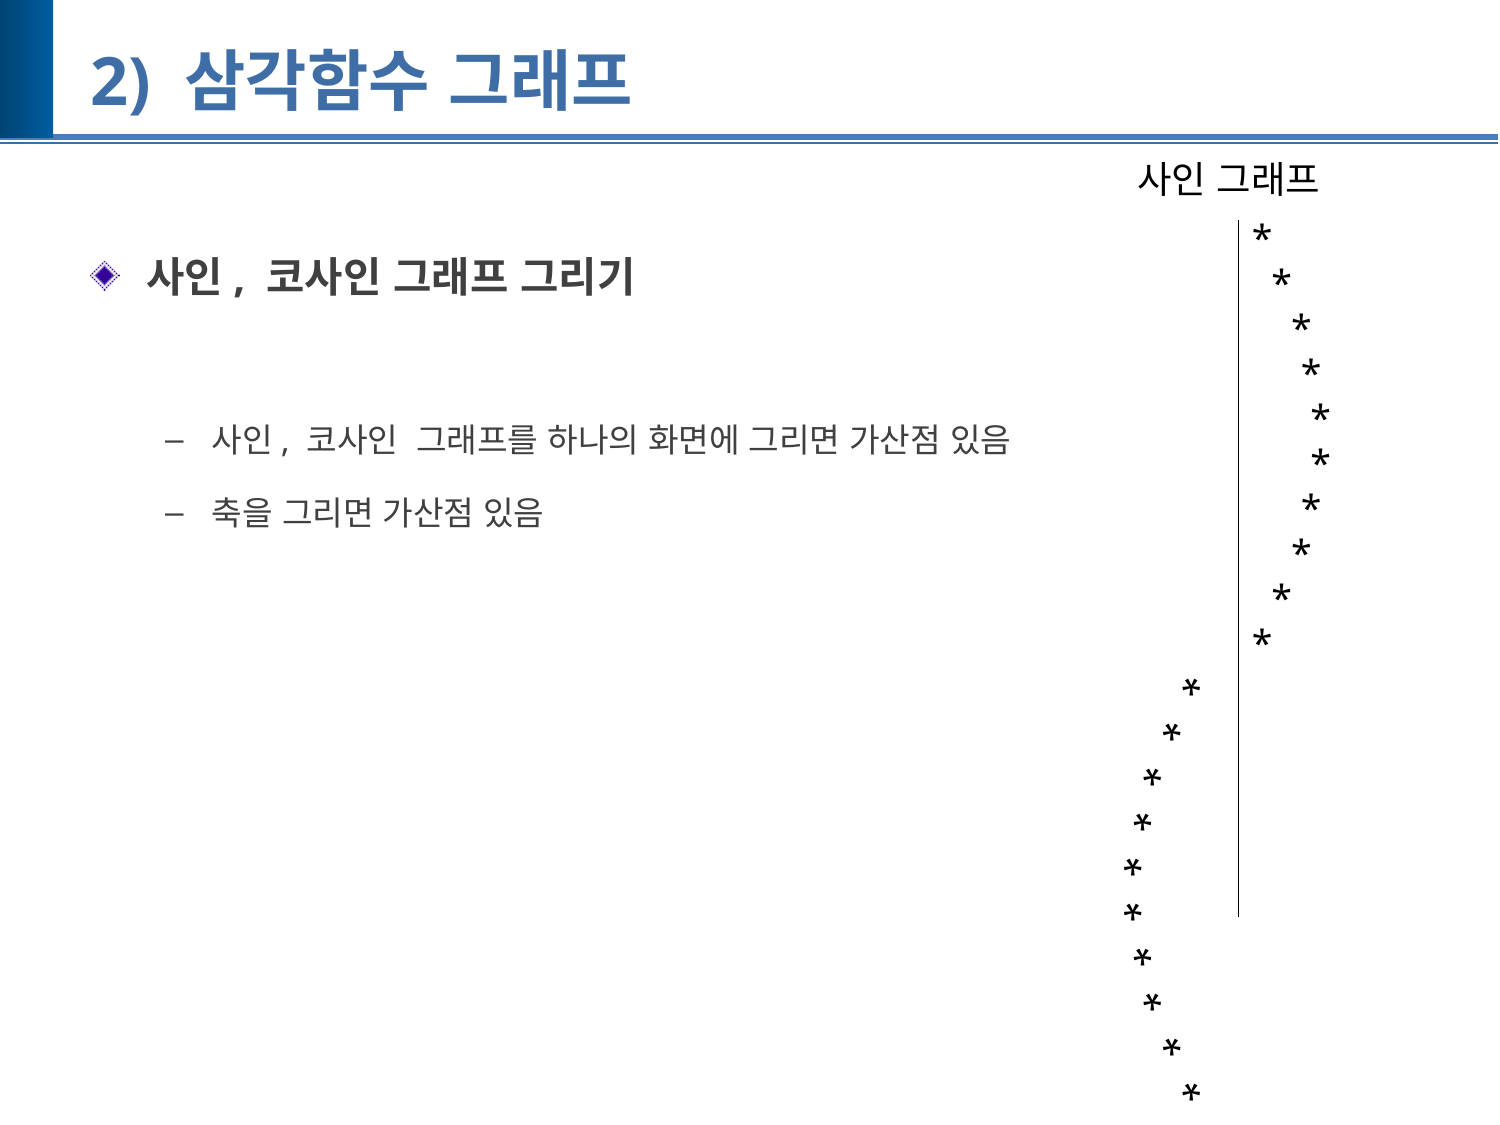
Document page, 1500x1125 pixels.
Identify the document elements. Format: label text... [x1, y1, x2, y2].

text_box * * * * * * * * * * [1237, 208, 1347, 673]
list 사인, 코사인 그래프 그리기 사인, 코사인 그래프를 하나의 화면에 그리면 가산점 있음 축을 그리면 가산점 있음 [75, 233, 1425, 977]
title 2) 삼각함수 그래프 [75, 23, 1425, 135]
text_box * * * * * * * * * * [1107, 652, 1217, 1118]
picture [90, 261, 120, 291]
text_box 사인 그래프 [1122, 148, 1336, 209]
